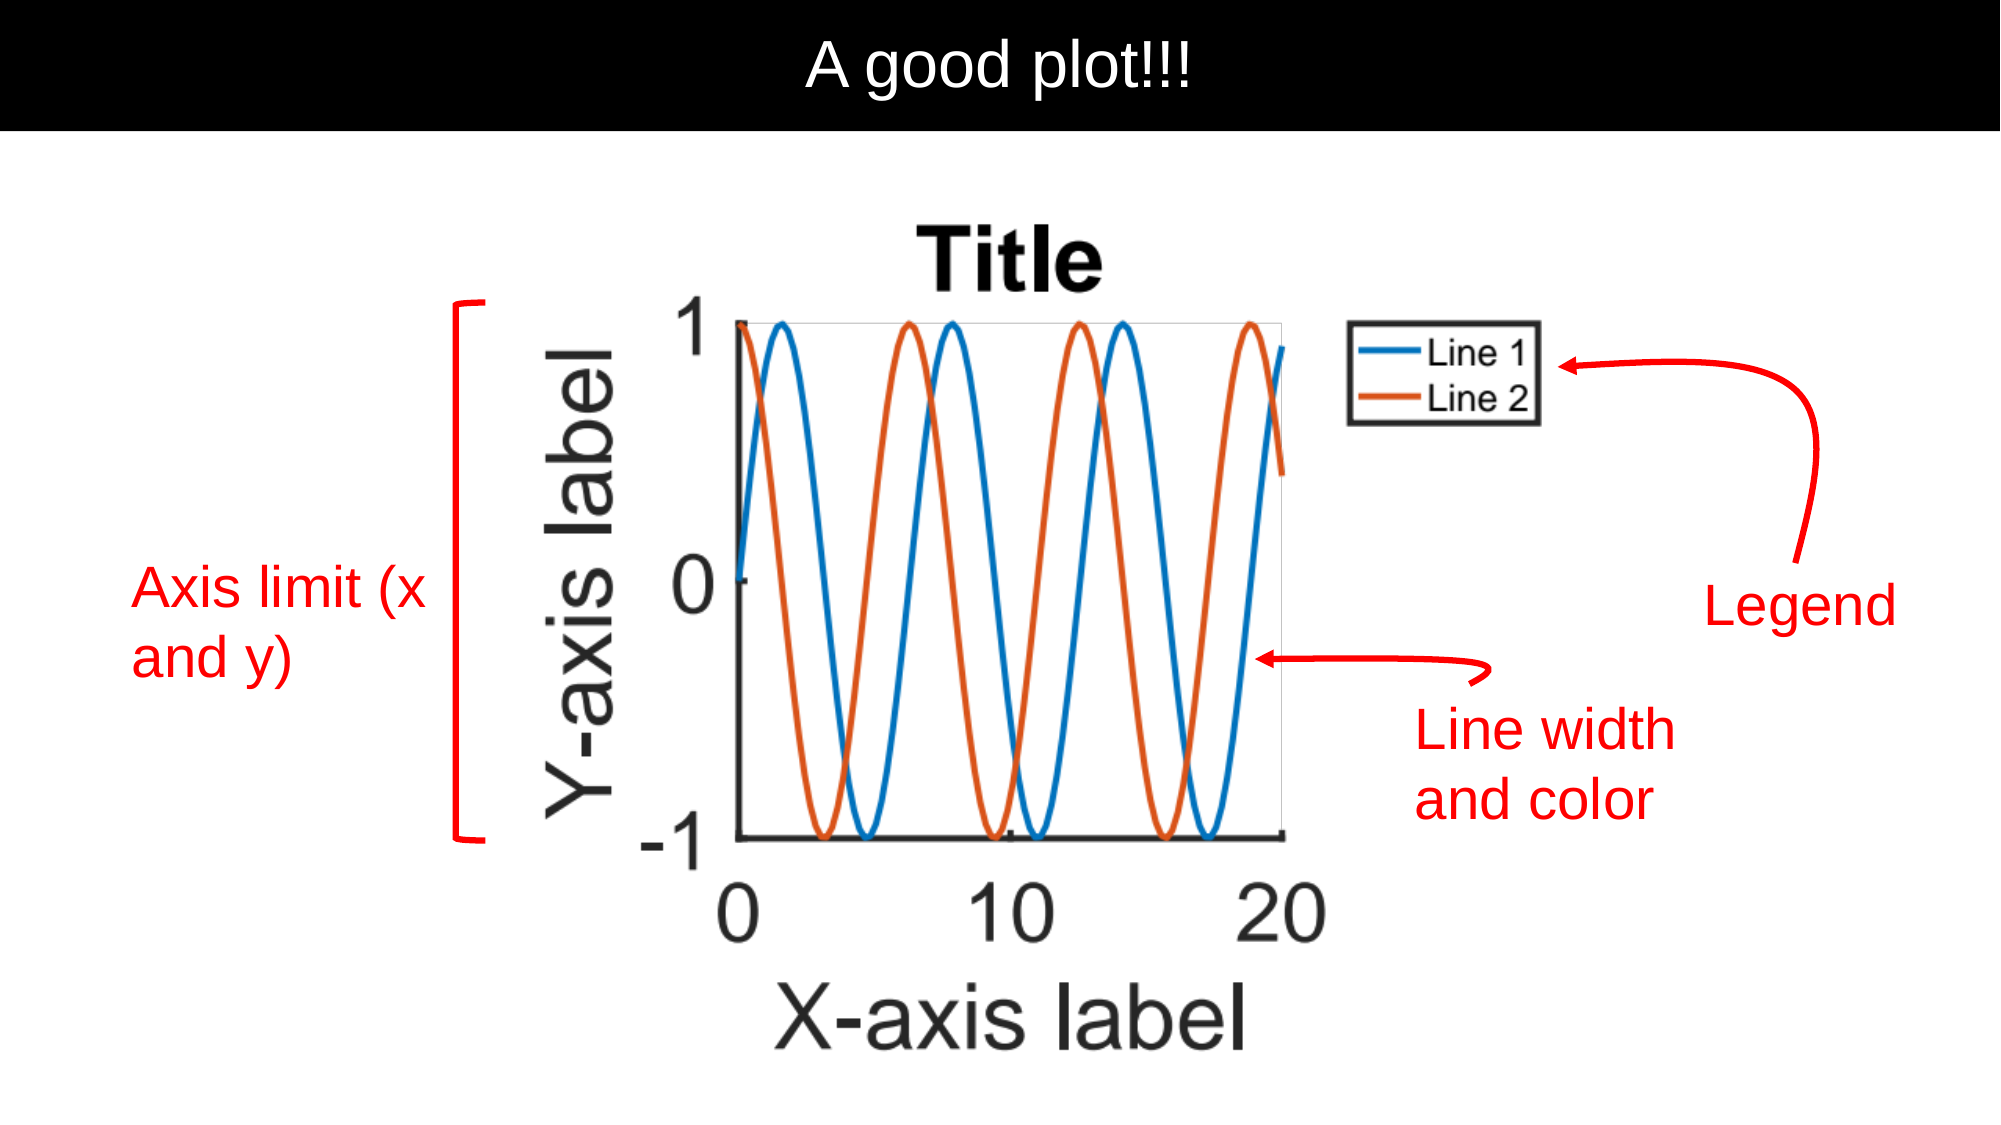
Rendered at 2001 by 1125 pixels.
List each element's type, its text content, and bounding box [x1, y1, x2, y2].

text_box Legend [1688, 559, 1914, 645]
title A good plot!!! [0, 0, 2000, 132]
text_box [1623, 360, 1818, 564]
text_box Axis limit (x and y) [116, 541, 455, 697]
picture [455, 190, 1623, 1066]
text_box Line width and color [1623, 683, 1757, 839]
